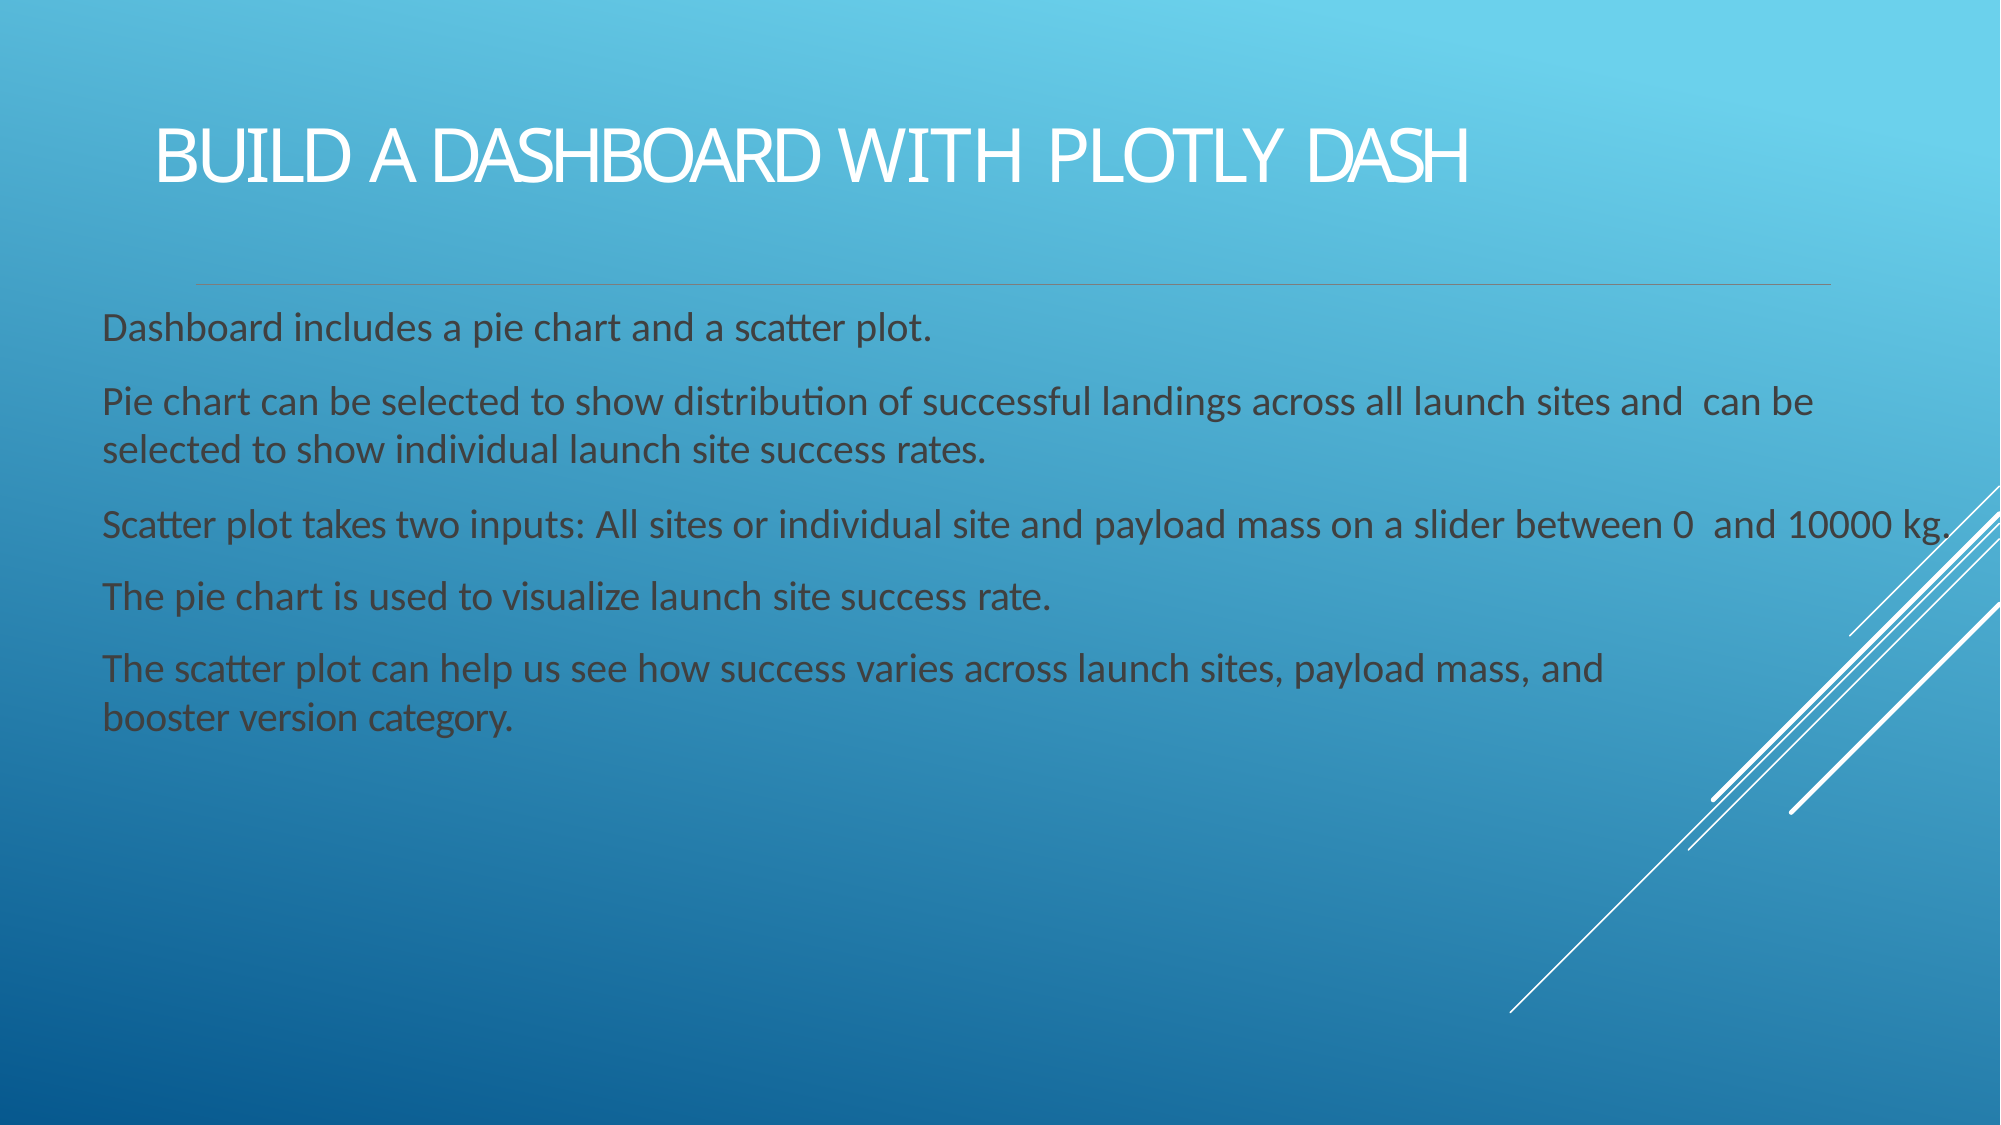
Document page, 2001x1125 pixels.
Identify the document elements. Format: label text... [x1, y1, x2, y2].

title Build a Dashboard with Plotly Dash [150, 56, 1517, 247]
slide_number 14 [1700, 740, 1888, 1025]
text_box Dashboard includes a pie chart and a scatter plot. Pie chart can be selected to show distribution of successful landings across all launch sites and can be selected to show individual launch site success rates. Scatter plot takes two inputs: All sites or individual site and payload mass on a slider between 0 and 10000 kg. The pie chart is used to visualize launch site success rate. The scatter plot can help us see how success varies across launch sites, payload mass, and booster version category. [99, 274, 1975, 740]
